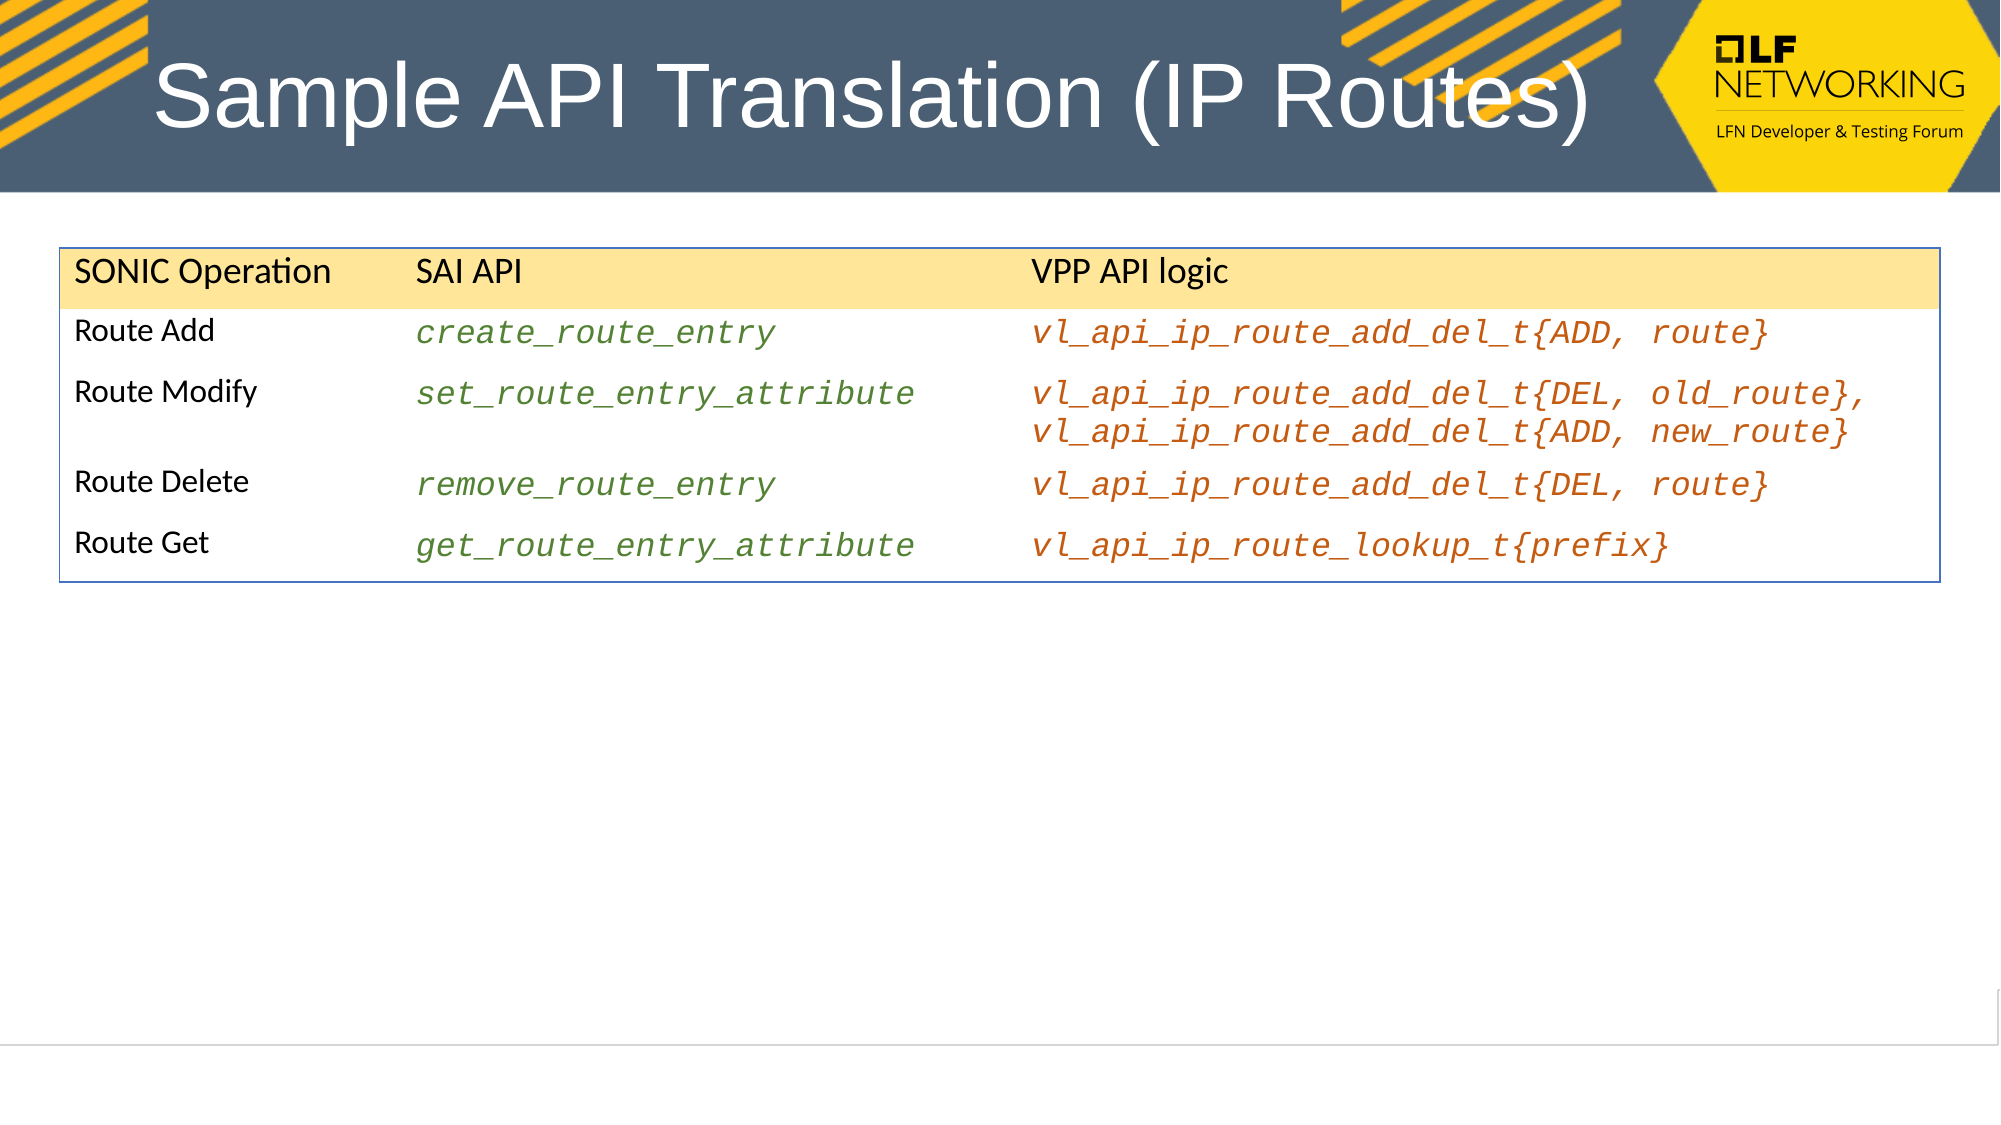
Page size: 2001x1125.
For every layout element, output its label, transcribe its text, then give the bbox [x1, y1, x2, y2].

table_cell remove_route_entry [401, 460, 1016, 521]
table_cell Route Add [60, 309, 401, 370]
table_header SAI API [401, 249, 1016, 309]
table_header VPP API logic [1016, 249, 1939, 309]
table_cell set_route_entry_attribute [401, 370, 1016, 460]
table_cell vl_api_ip_route_add_del_t{ADD, route} [1016, 309, 1939, 370]
table_cell Route Delete [60, 460, 401, 521]
table_header SONIC Operation [60, 249, 401, 309]
table_cell create_route_entry [401, 309, 1016, 370]
table_cell vl_api_ip_route_add_del_t{DEL, old_route}, vl_api_ip_route_add_del_t{ADD, new_route} [1016, 370, 1939, 460]
table_cell vl_api_ip_route_lookup_t{prefix} [1016, 521, 1939, 581]
table_cell get_route_entry_attribute [401, 521, 1016, 581]
table_cell vl_api_ip_route_add_del_t{DEL, route} [1016, 460, 1939, 521]
picture [0, 0, 2000, 1047]
title Sample API Translation (IP Routes) [137, 5, 1655, 191]
table_cell Route Get [60, 521, 401, 581]
table_cell Route Modify [60, 370, 401, 460]
